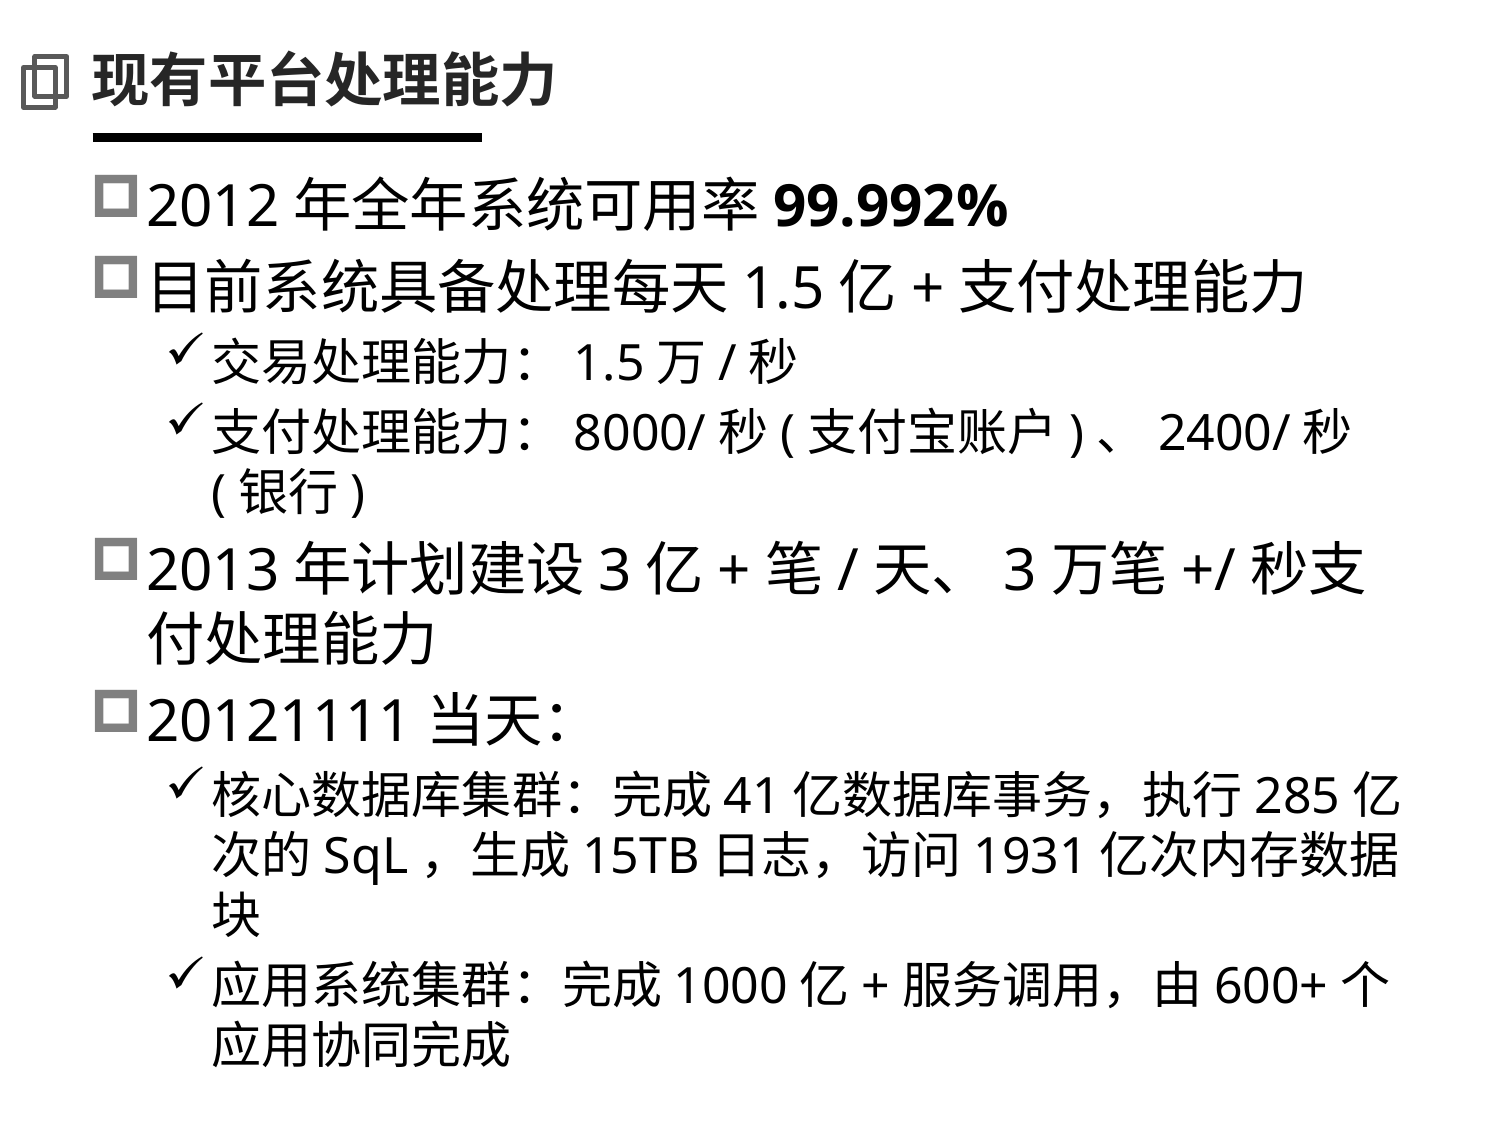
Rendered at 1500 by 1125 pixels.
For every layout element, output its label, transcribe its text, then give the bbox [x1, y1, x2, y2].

list 2012年全年系统可用率99.992% 目前系统具备处理每天1.5亿+支付处理能力 交易处理能力：1.5万/秒 支付处理能力：8000/秒(支付宝账户)、2400/秒(银行) 2013年计划建设3亿+笔/天、3万笔+/秒支付处理能力 20121111当天： 核心数据库集群：完成41亿数据库事务，执行285亿次的SqL，生成15TB日志，访问1931亿次内存数据块 应用系统集群：完成1000亿+服务调用，由600+个应用协同完成 [75, 160, 1425, 1005]
title 现有平台处理能力 [76, 19, 1459, 138]
